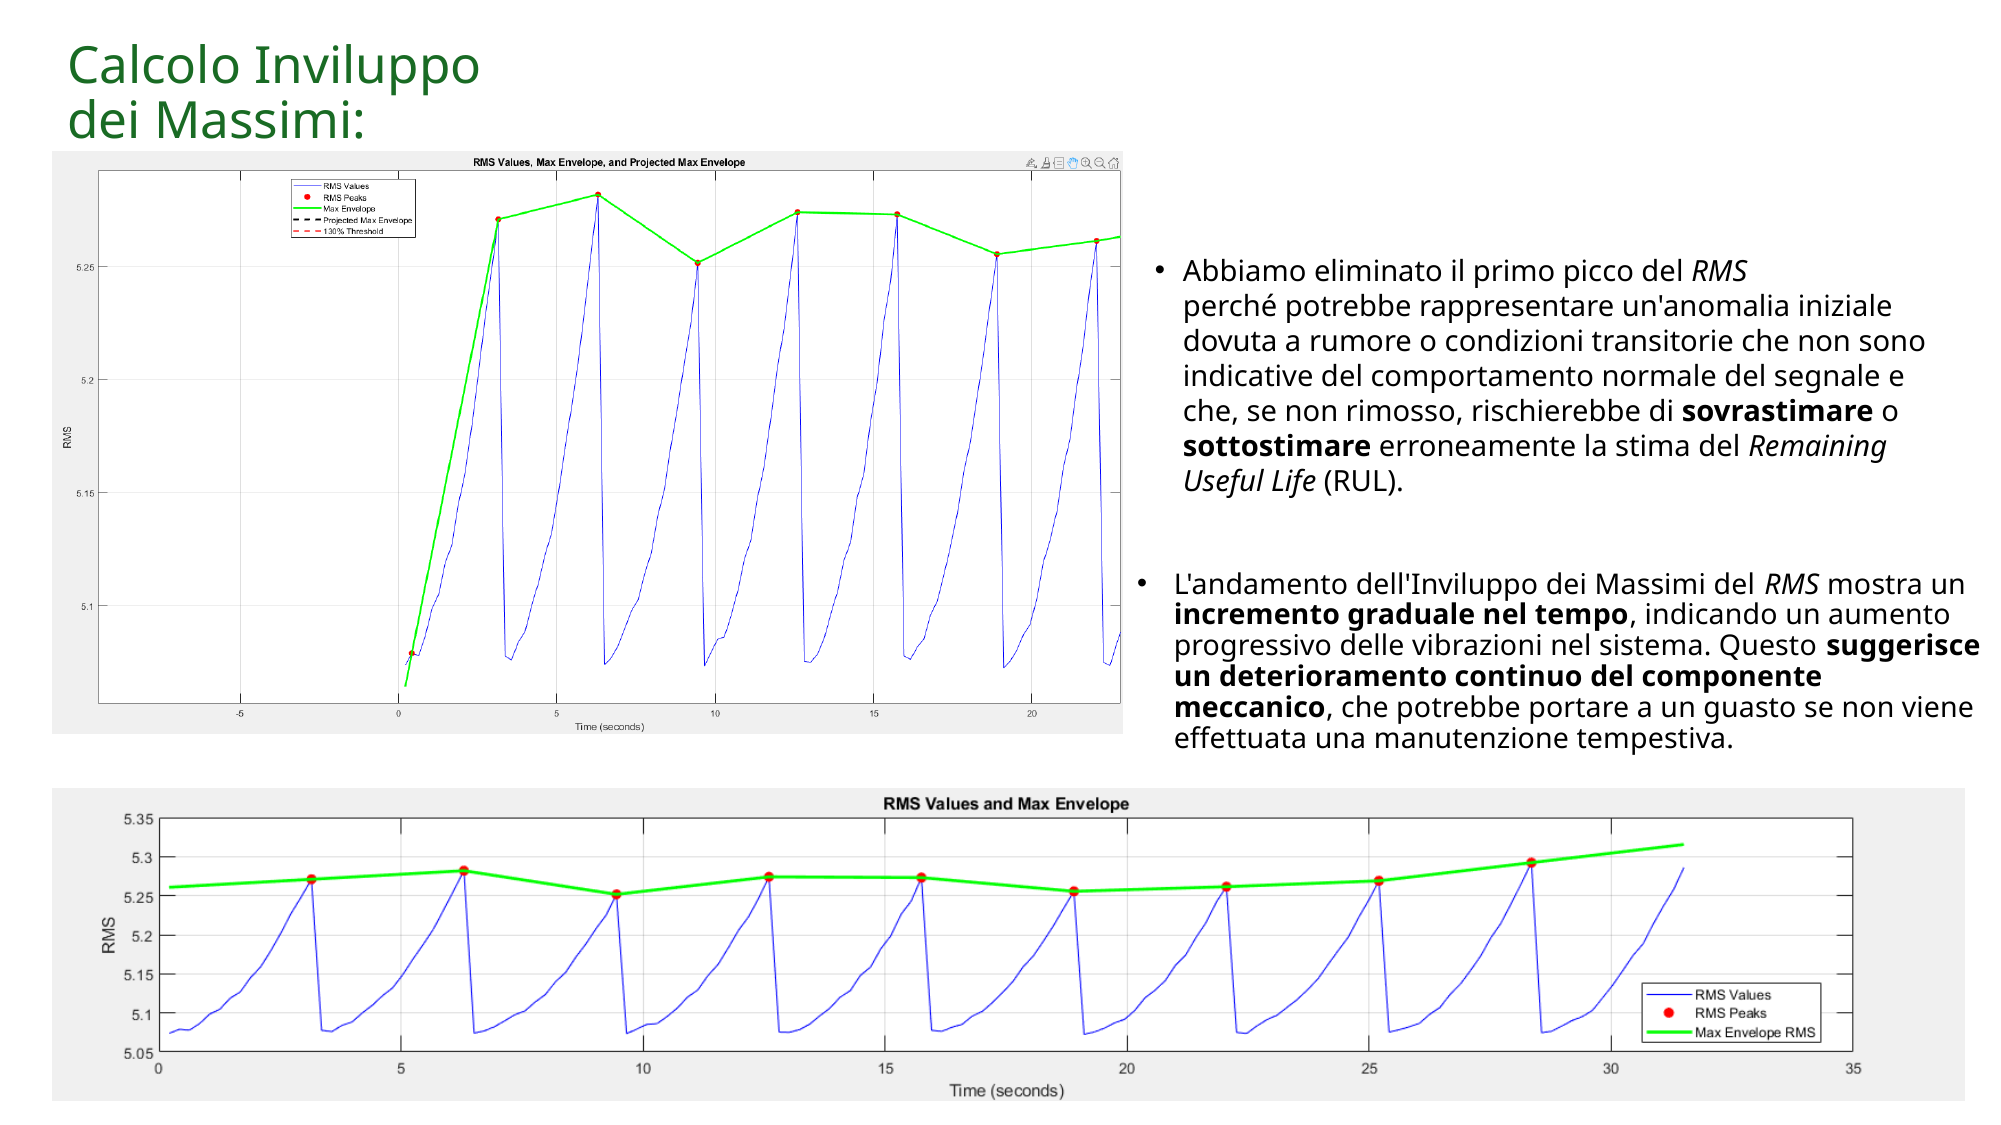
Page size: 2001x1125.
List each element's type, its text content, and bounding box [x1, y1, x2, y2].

text_box Abbiamo eliminato il primo picco del RMS perché potrebbe rappresentare un'anomalia iniziale dovuta a rumore o condizioni transitorie che non sono indicative del comportamento normale del segnale e che, se non rimosso, rischierebbe di sovrastimare o sottostimare erroneamente la stima del Remaining Useful Life (RUL). [1139, 244, 1981, 505]
title Calcolo Inviluppo dei Massimi: [52, 31, 800, 150]
picture [51, 787, 1965, 1101]
picture [52, 150, 1123, 735]
text_box L'andamento dell'Inviluppo dei Massimi del RMS mostra un incremento graduale nel tempo, indicando un aumento progressivo delle vibrazioni nel sistema. Questo suggerisce un deterioramento continuo del componente meccanico, che potrebbe portare a un guasto se non viene effettuata una manutenzione tempestiva. [1122, 561, 2000, 765]
